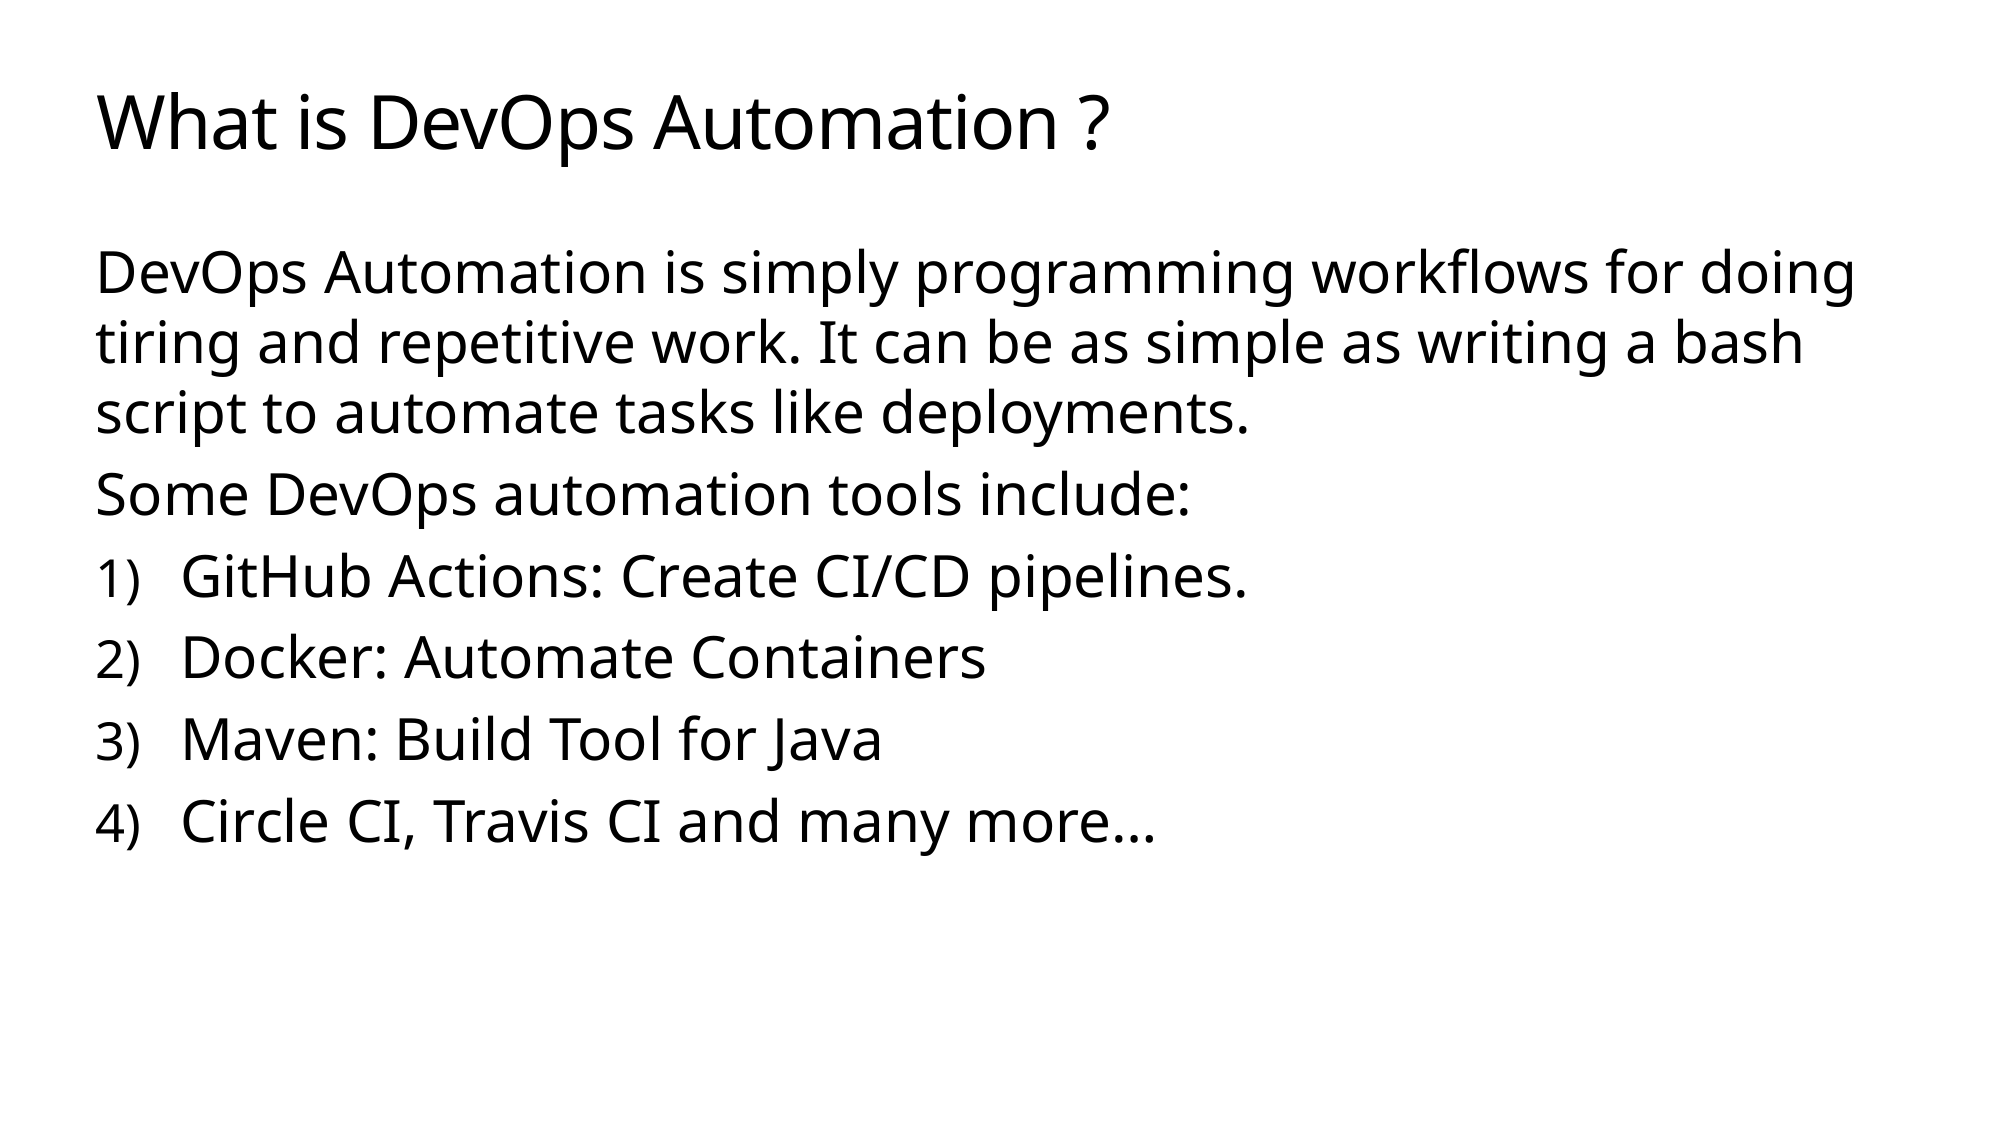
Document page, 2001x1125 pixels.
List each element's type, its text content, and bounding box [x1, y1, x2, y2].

title What is DevOps Automation ? [96, 75, 1904, 165]
list DevOps Automation is simply programming workflows for doing tiring and repetitive work. It can be as simple as writing a bash script to automate tasks like deployments. Some DevOps automation tools include: GitHub Actions: Create CI/CD pipelines. Docker: Automate Containers Maven: Build Tool for Java Circle CI, Travis CI and many more… [95, 235, 1904, 872]
